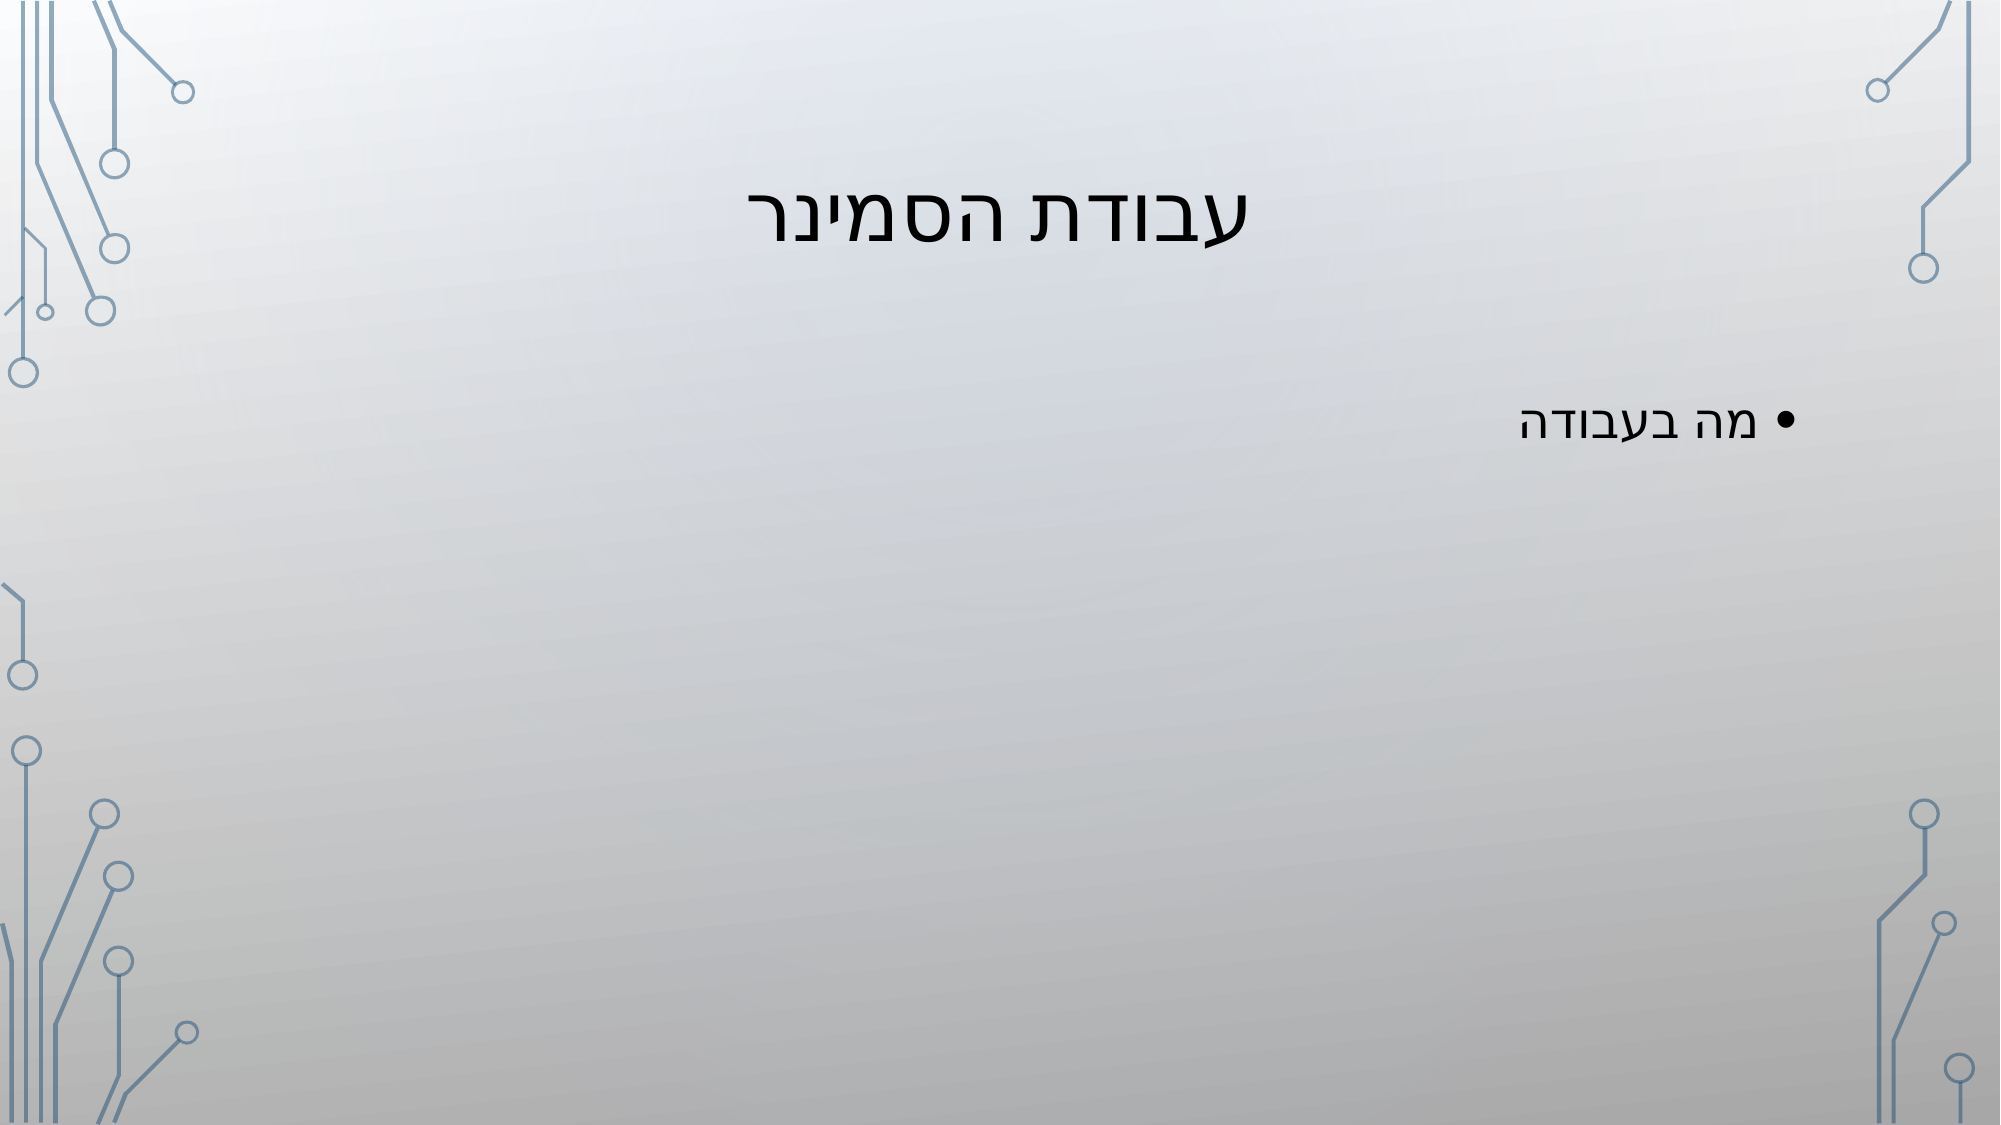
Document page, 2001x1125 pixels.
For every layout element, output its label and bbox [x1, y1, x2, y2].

picture [201, 0, 2000, 1125]
text_box [1863, 0, 1976, 1124]
text_box [0, 0, 201, 1125]
